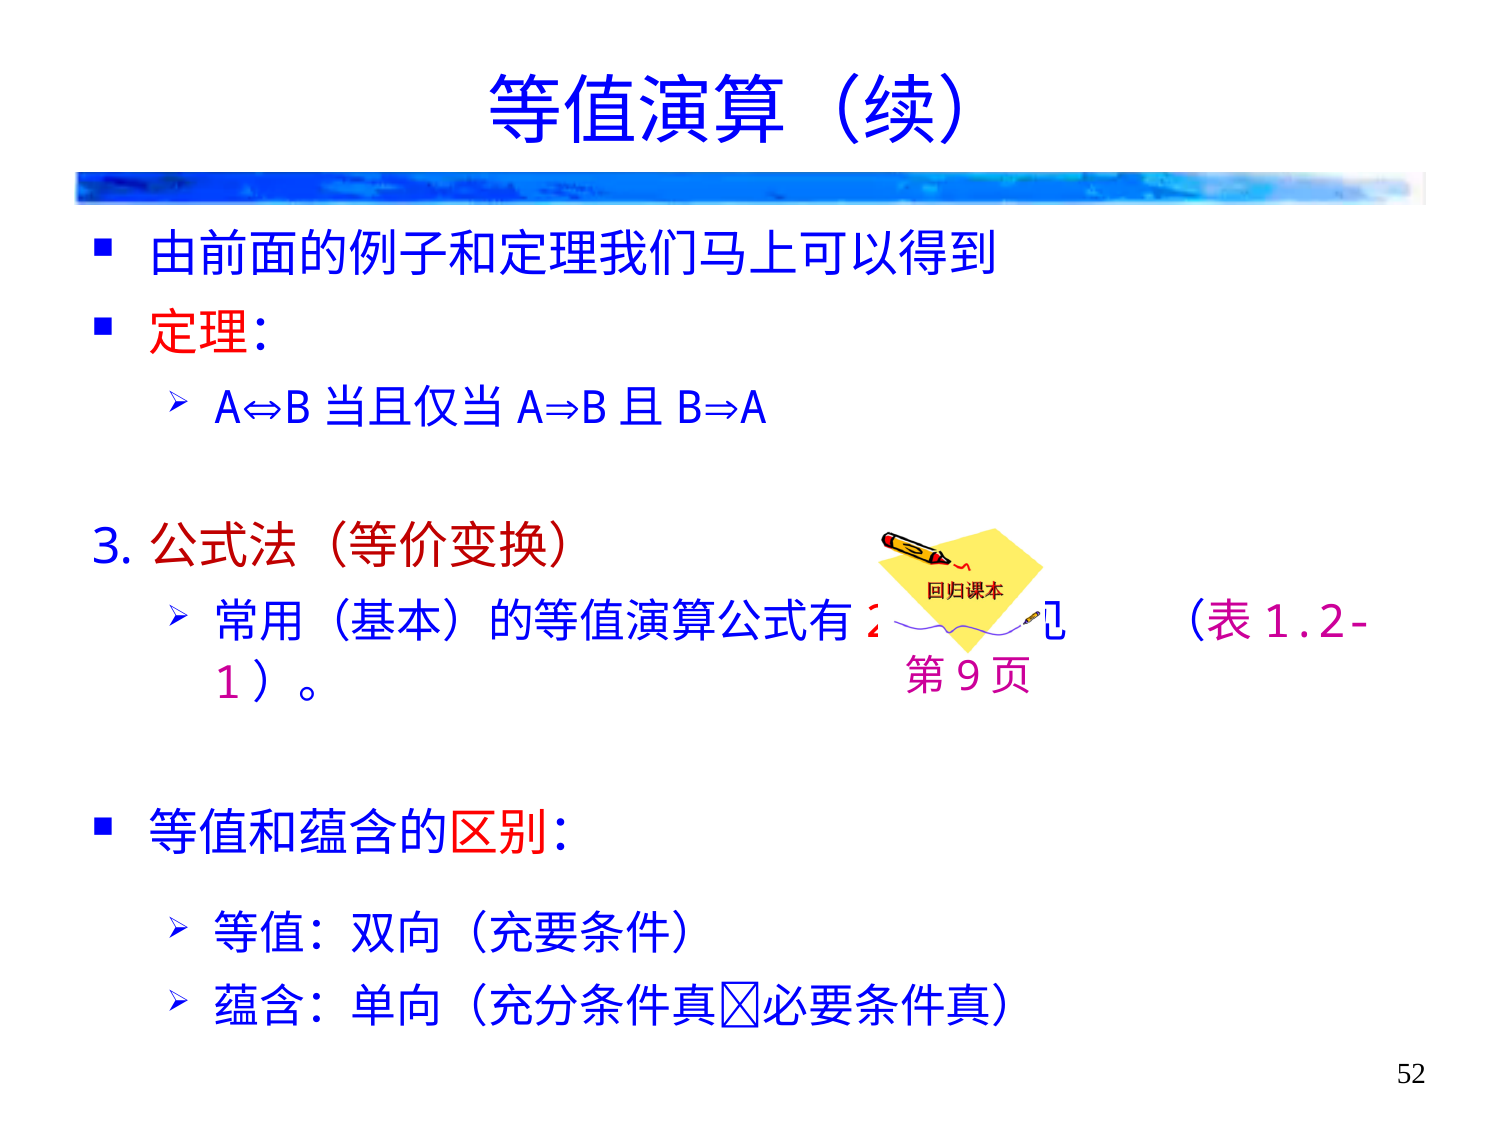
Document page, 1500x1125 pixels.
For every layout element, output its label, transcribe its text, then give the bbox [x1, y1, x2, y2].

slide_number 52 [1340, 1046, 1483, 1101]
list 由前面的例子和定理我们马上可以得到 定理： AB当且仅当AB且BA 公式法（等价变换） 常用（基本）的等值演算公式有24个，见 （表1.2-1）。 等值和蕴含的区别： 等值：双向（充要条件） 蕴含：单向（充分条件真必要条件真） [76, 207, 1424, 1012]
picture [74, 172, 1426, 205]
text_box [877, 526, 1056, 702]
title 等值演算（续） [111, 54, 1388, 162]
